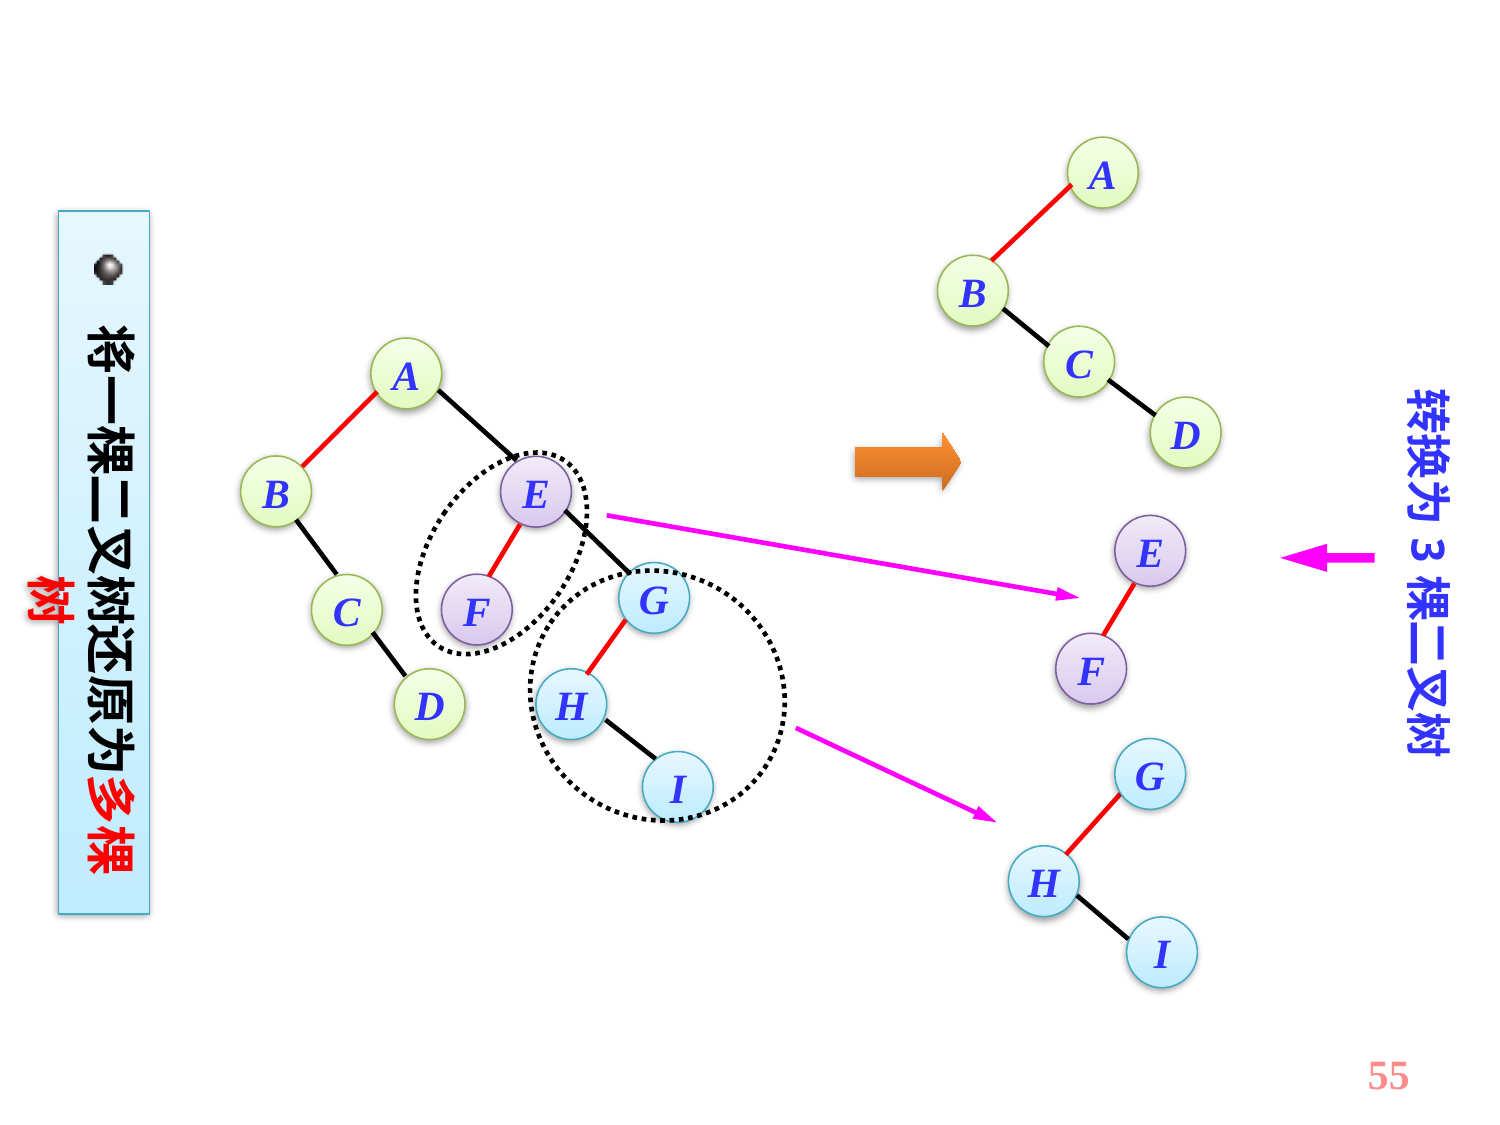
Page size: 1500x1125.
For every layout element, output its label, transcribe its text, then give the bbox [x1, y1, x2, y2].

slide_number 55 [1074, 1042, 1425, 1103]
text_box B [239, 455, 313, 528]
text_box D [393, 668, 426, 741]
picture [94, 249, 130, 285]
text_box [606, 515, 1186, 705]
text_box A [370, 337, 443, 410]
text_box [937, 136, 1222, 469]
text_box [1279, 314, 1465, 833]
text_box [795, 727, 1198, 988]
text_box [431, 440, 787, 819]
text_box 将一棵二叉树还原为多棵树 [58, 210, 150, 915]
text_box C [310, 573, 384, 647]
text_box [854, 447, 953, 492]
